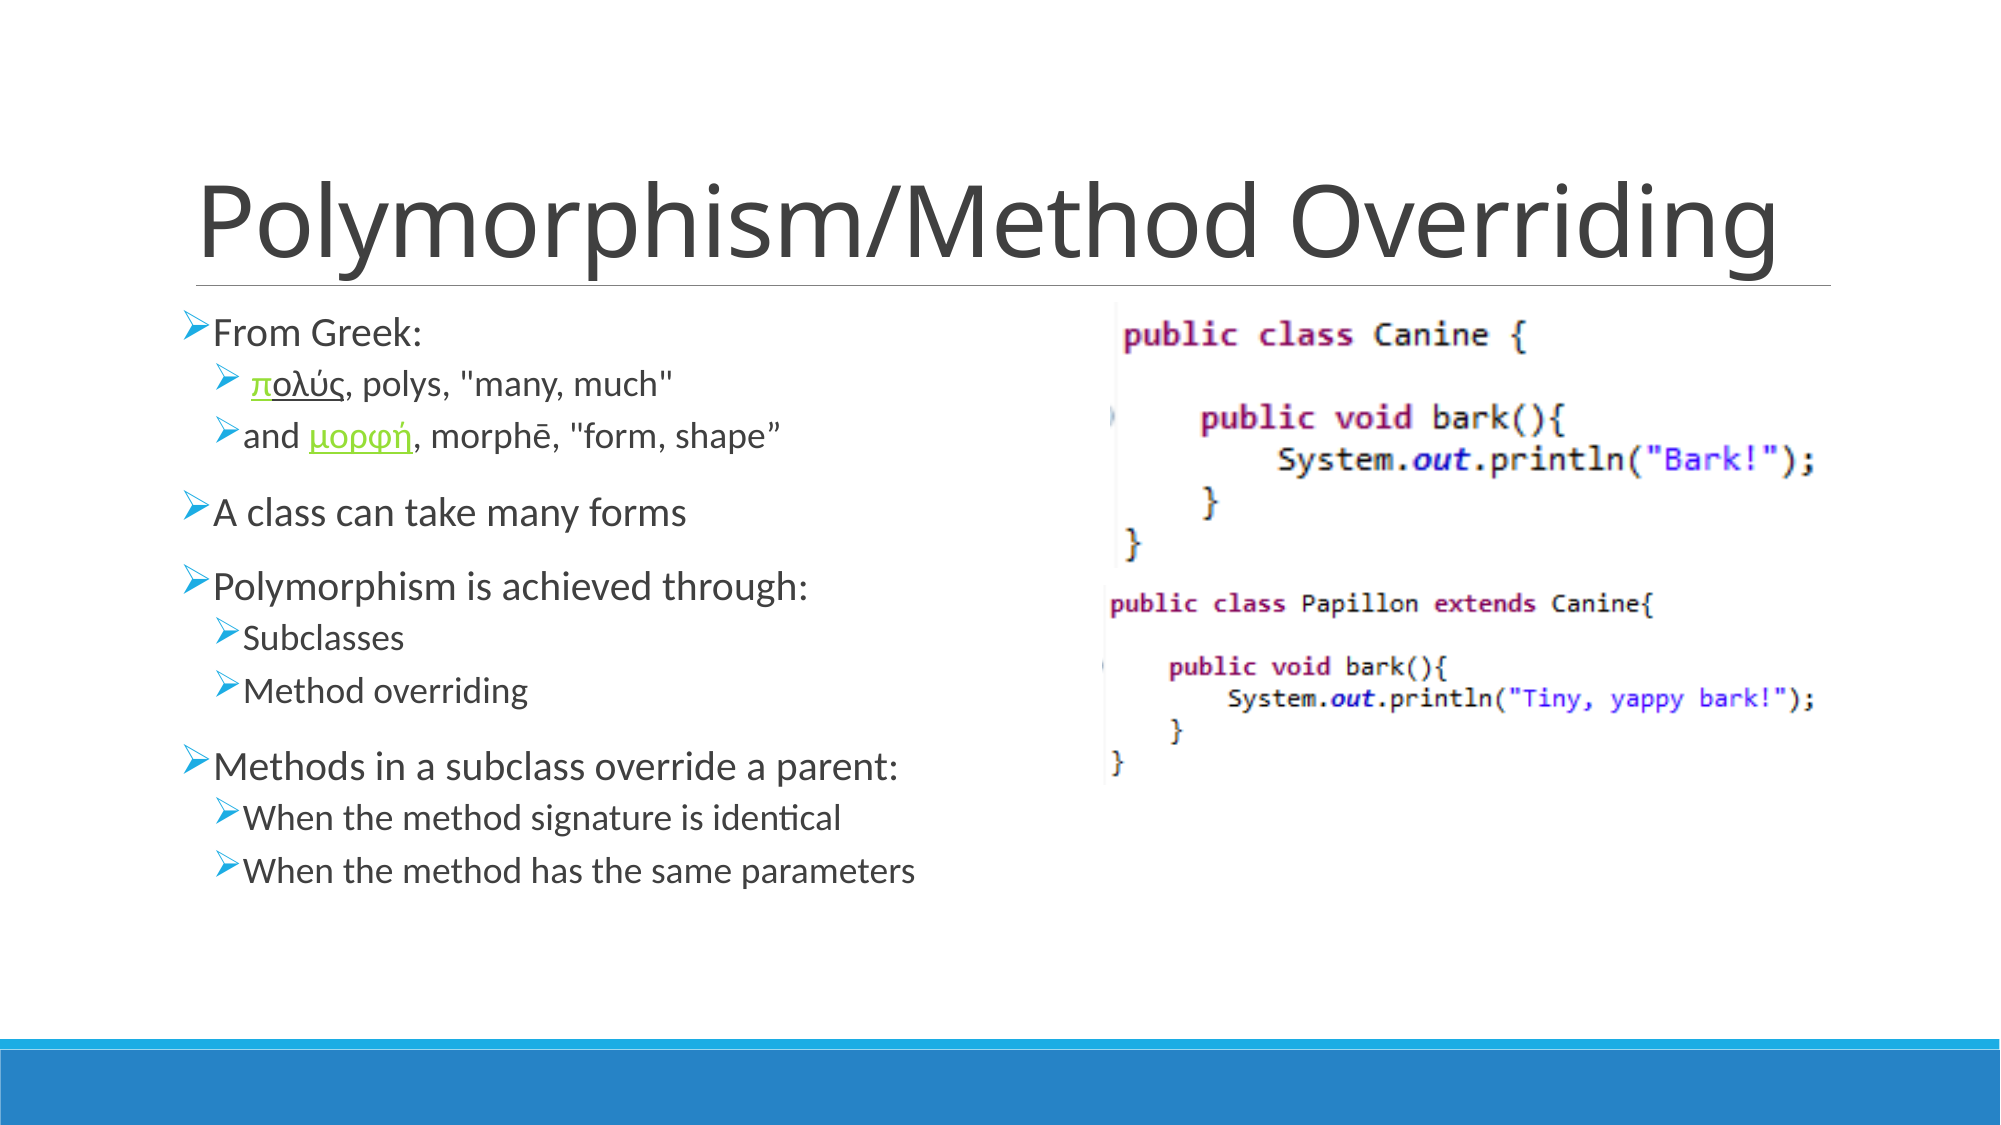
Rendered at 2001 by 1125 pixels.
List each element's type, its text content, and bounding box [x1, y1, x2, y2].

picture [1109, 302, 1831, 568]
list From Greek: πολύς, polys, "many, much" and μορφή, morphē, "form, shape” A class can take many forms Polymorphism is achieved through: Subclasses Method overriding Methods in a subclass override a parent: When the method signature is identical When the method has the same parameters [180, 302, 1830, 963]
picture [1102, 584, 1831, 786]
title Polymorphism/Method Overriding [180, 47, 1830, 285]
